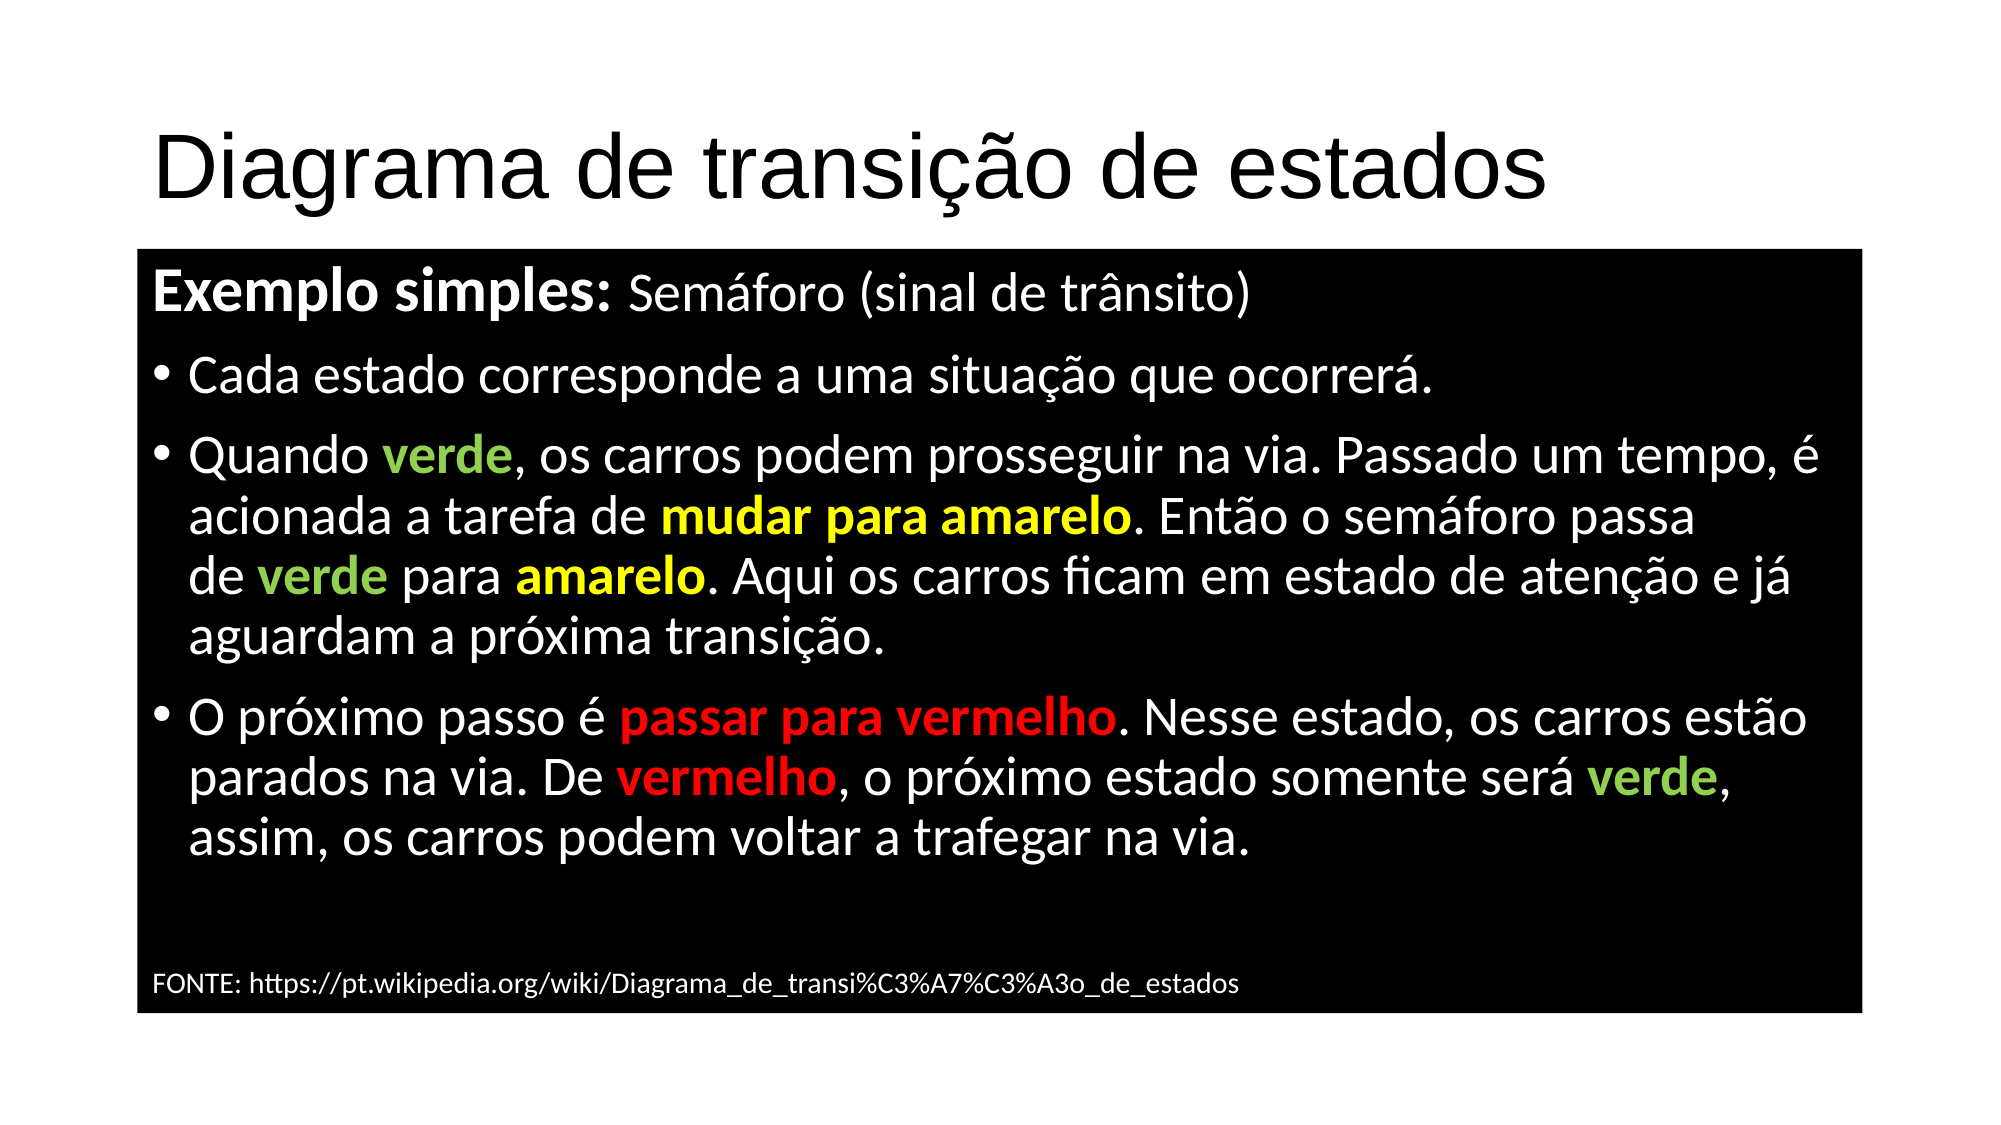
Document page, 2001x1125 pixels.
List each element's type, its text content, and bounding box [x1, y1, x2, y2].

list Exemplo simples: Semáforo (sinal de trânsito) Cada estado corresponde a uma situação que ocorrerá. Quando verde, os carros podem prosseguir na via. Passado um tempo, é acionada a tarefa de mudar para amarelo. Então o semáforo passa de verde para amarelo. Aqui os carros ficam em estado de atenção e já aguardam a próxima transição. O próximo passo é passar para vermelho. Nesse estado, os carros estão parados na via. De vermelho, o próximo estado somente será verde, assim, os carros podem voltar a trafegar na via. FONTE: https://pt.wikipedia.org/wiki/Diagrama_de_transi%C3%A7%C3%A3o_de_estados [137, 248, 1863, 1014]
title Diagrama de transição de estados [137, 59, 1863, 248]
